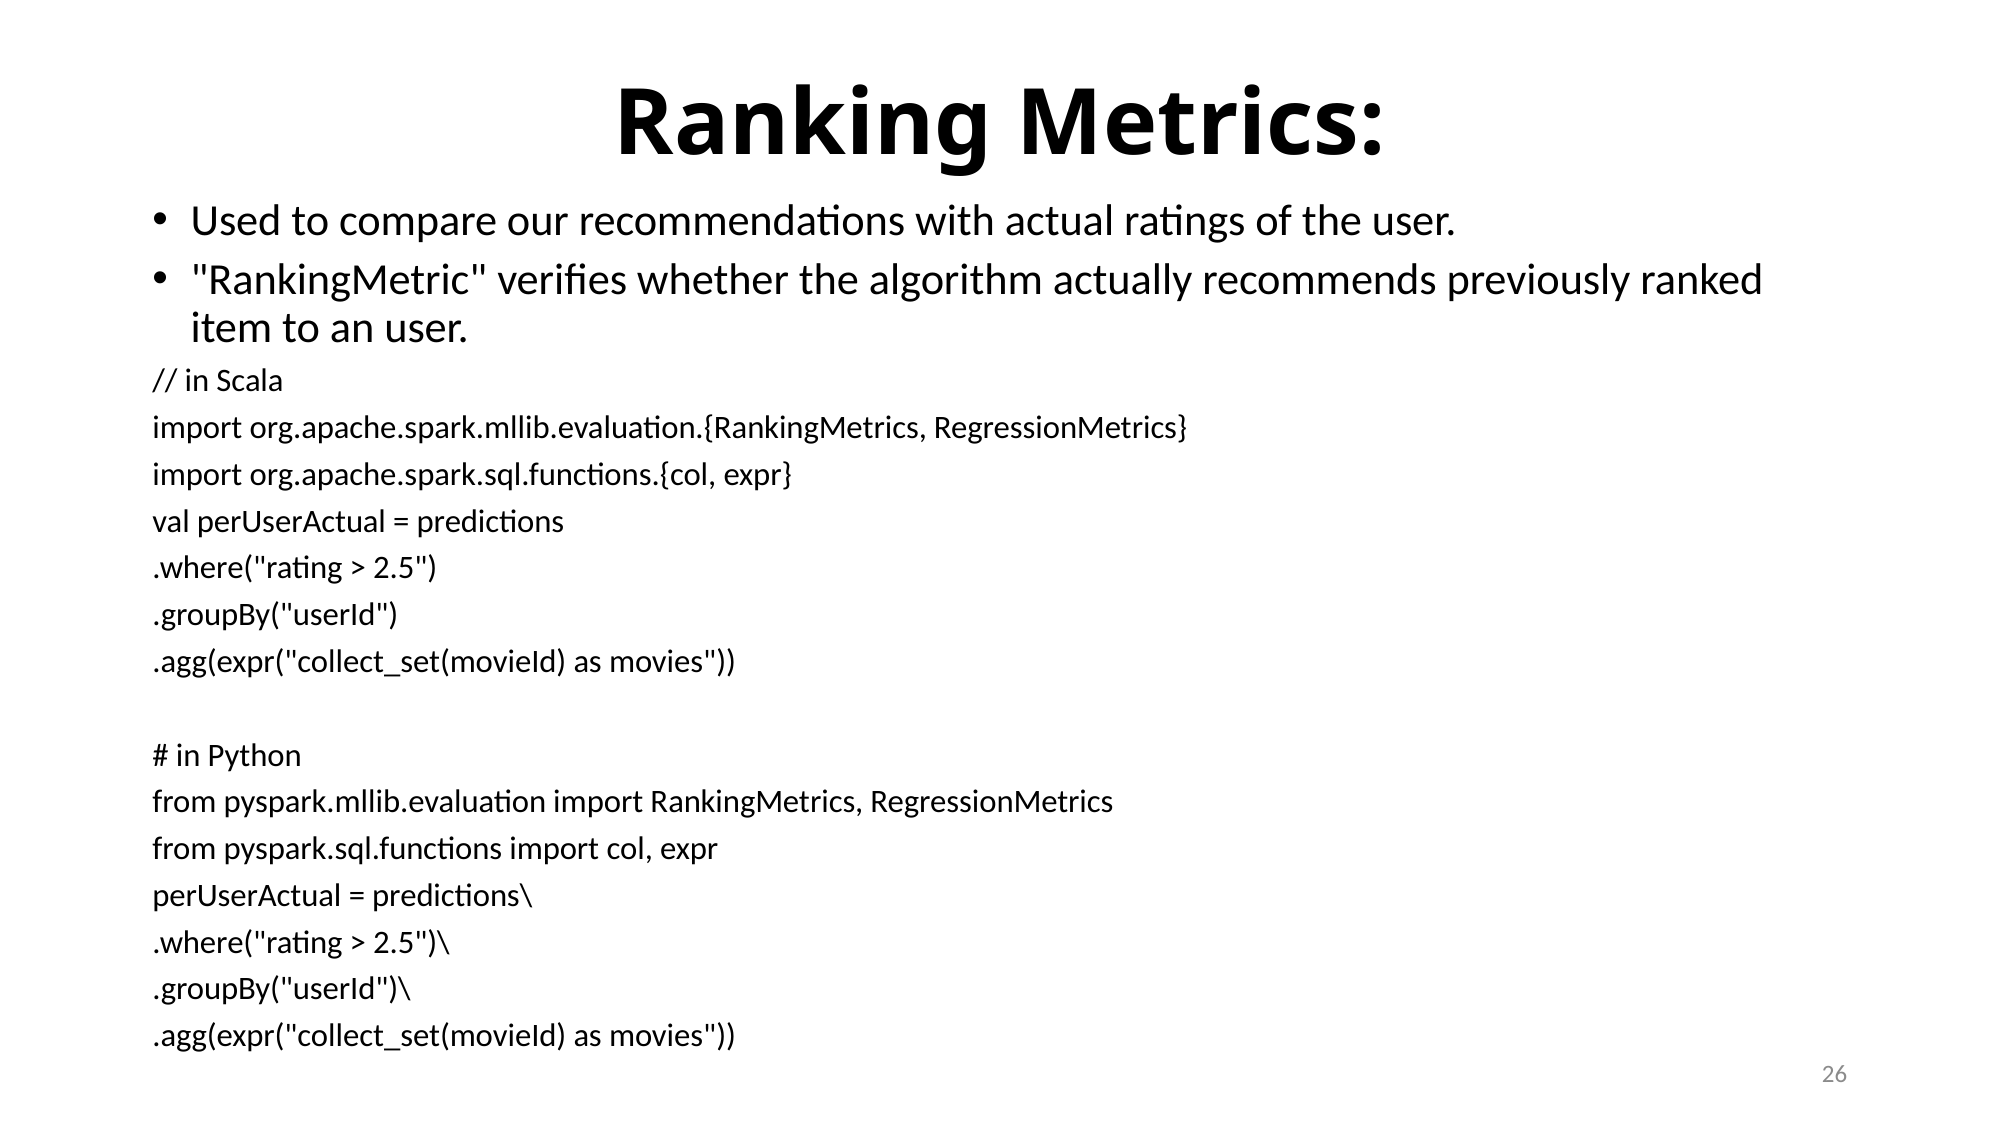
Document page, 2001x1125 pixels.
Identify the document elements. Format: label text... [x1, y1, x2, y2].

slide_number 26 [1412, 1042, 1863, 1103]
title Ranking Metrics: [137, 59, 1863, 189]
list Used to compare our recommendations with actual ratings of the user. "RankingMetric" verifies whether the algorithm actually recommends previously ranked item to an user. // in Scala import org.apache.spark.mllib.evaluation.{RankingMetrics, RegressionMetrics} import org.apache.spark.sql.functions.{col, expr} val perUserActual = predictions .where("rating > 2.5") .groupBy("userId") .agg(expr("collect_set(movieId) as movies")) # in Python from pyspark.mllib.evaluation import RankingMetrics, RegressionMetrics from pyspark.sql.functions import col, expr perUserActual = predictions\ .where("rating > 2.5")\ .groupBy("userId")\ .agg(expr("collect_set(movieId) as movies")) [137, 189, 1863, 1066]
